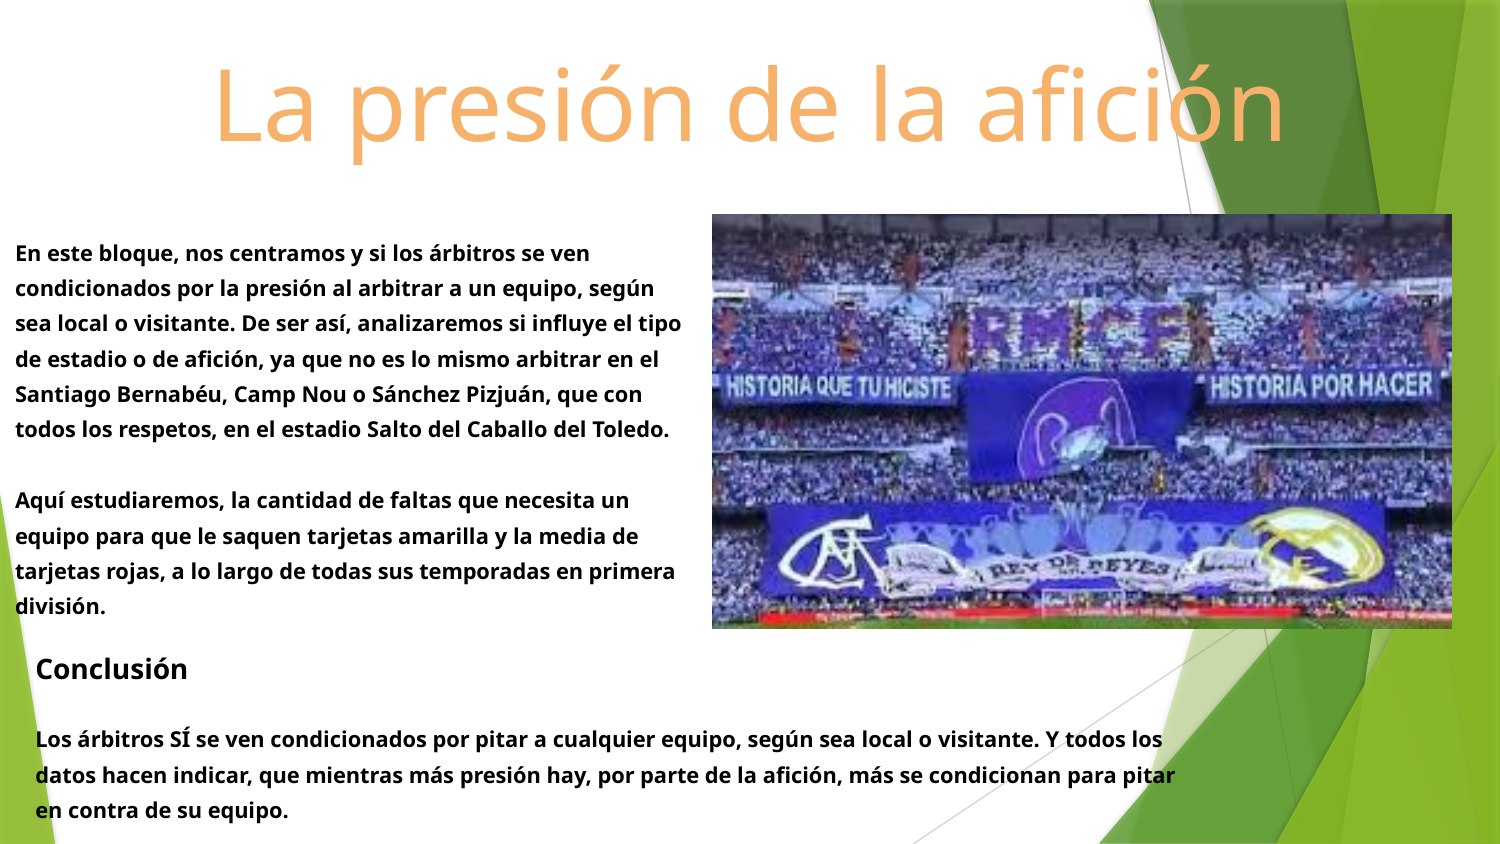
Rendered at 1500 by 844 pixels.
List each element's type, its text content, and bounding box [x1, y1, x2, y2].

text_box Conclusión Los árbitros SÍ se ven condicionados por pitar a cualquier equipo, según sea local o visitante. Y todos los datos hacen indicar, que mientras más presión hay, por parte de la afición, más se condicionan para pitar en contra de su equipo. [20, 624, 1221, 821]
text_box En este bloque, nos centramos y si los árbitros se ven condicionados por la presión al arbitrar a un equipo, según sea local o visitante. De ser así, analizaremos si influye el tipo de estadio o de afición, ya que no es lo mismo arbitrar en el Santiago Bernabéu, Camp Nou o Sánchez Pizjuán, que con todos los respetos, en el estadio Salto del Caballo del Toledo. Aquí estudiaremos, la cantidad de faltas que necesita un equipo para que le saquen tarjetas amarilla y la media de tarjetas rojas, a lo largo de todas sus temporadas en primera división. [0, 215, 705, 586]
text_box La presión de la afición [176, 26, 1324, 198]
picture [712, 214, 1452, 630]
